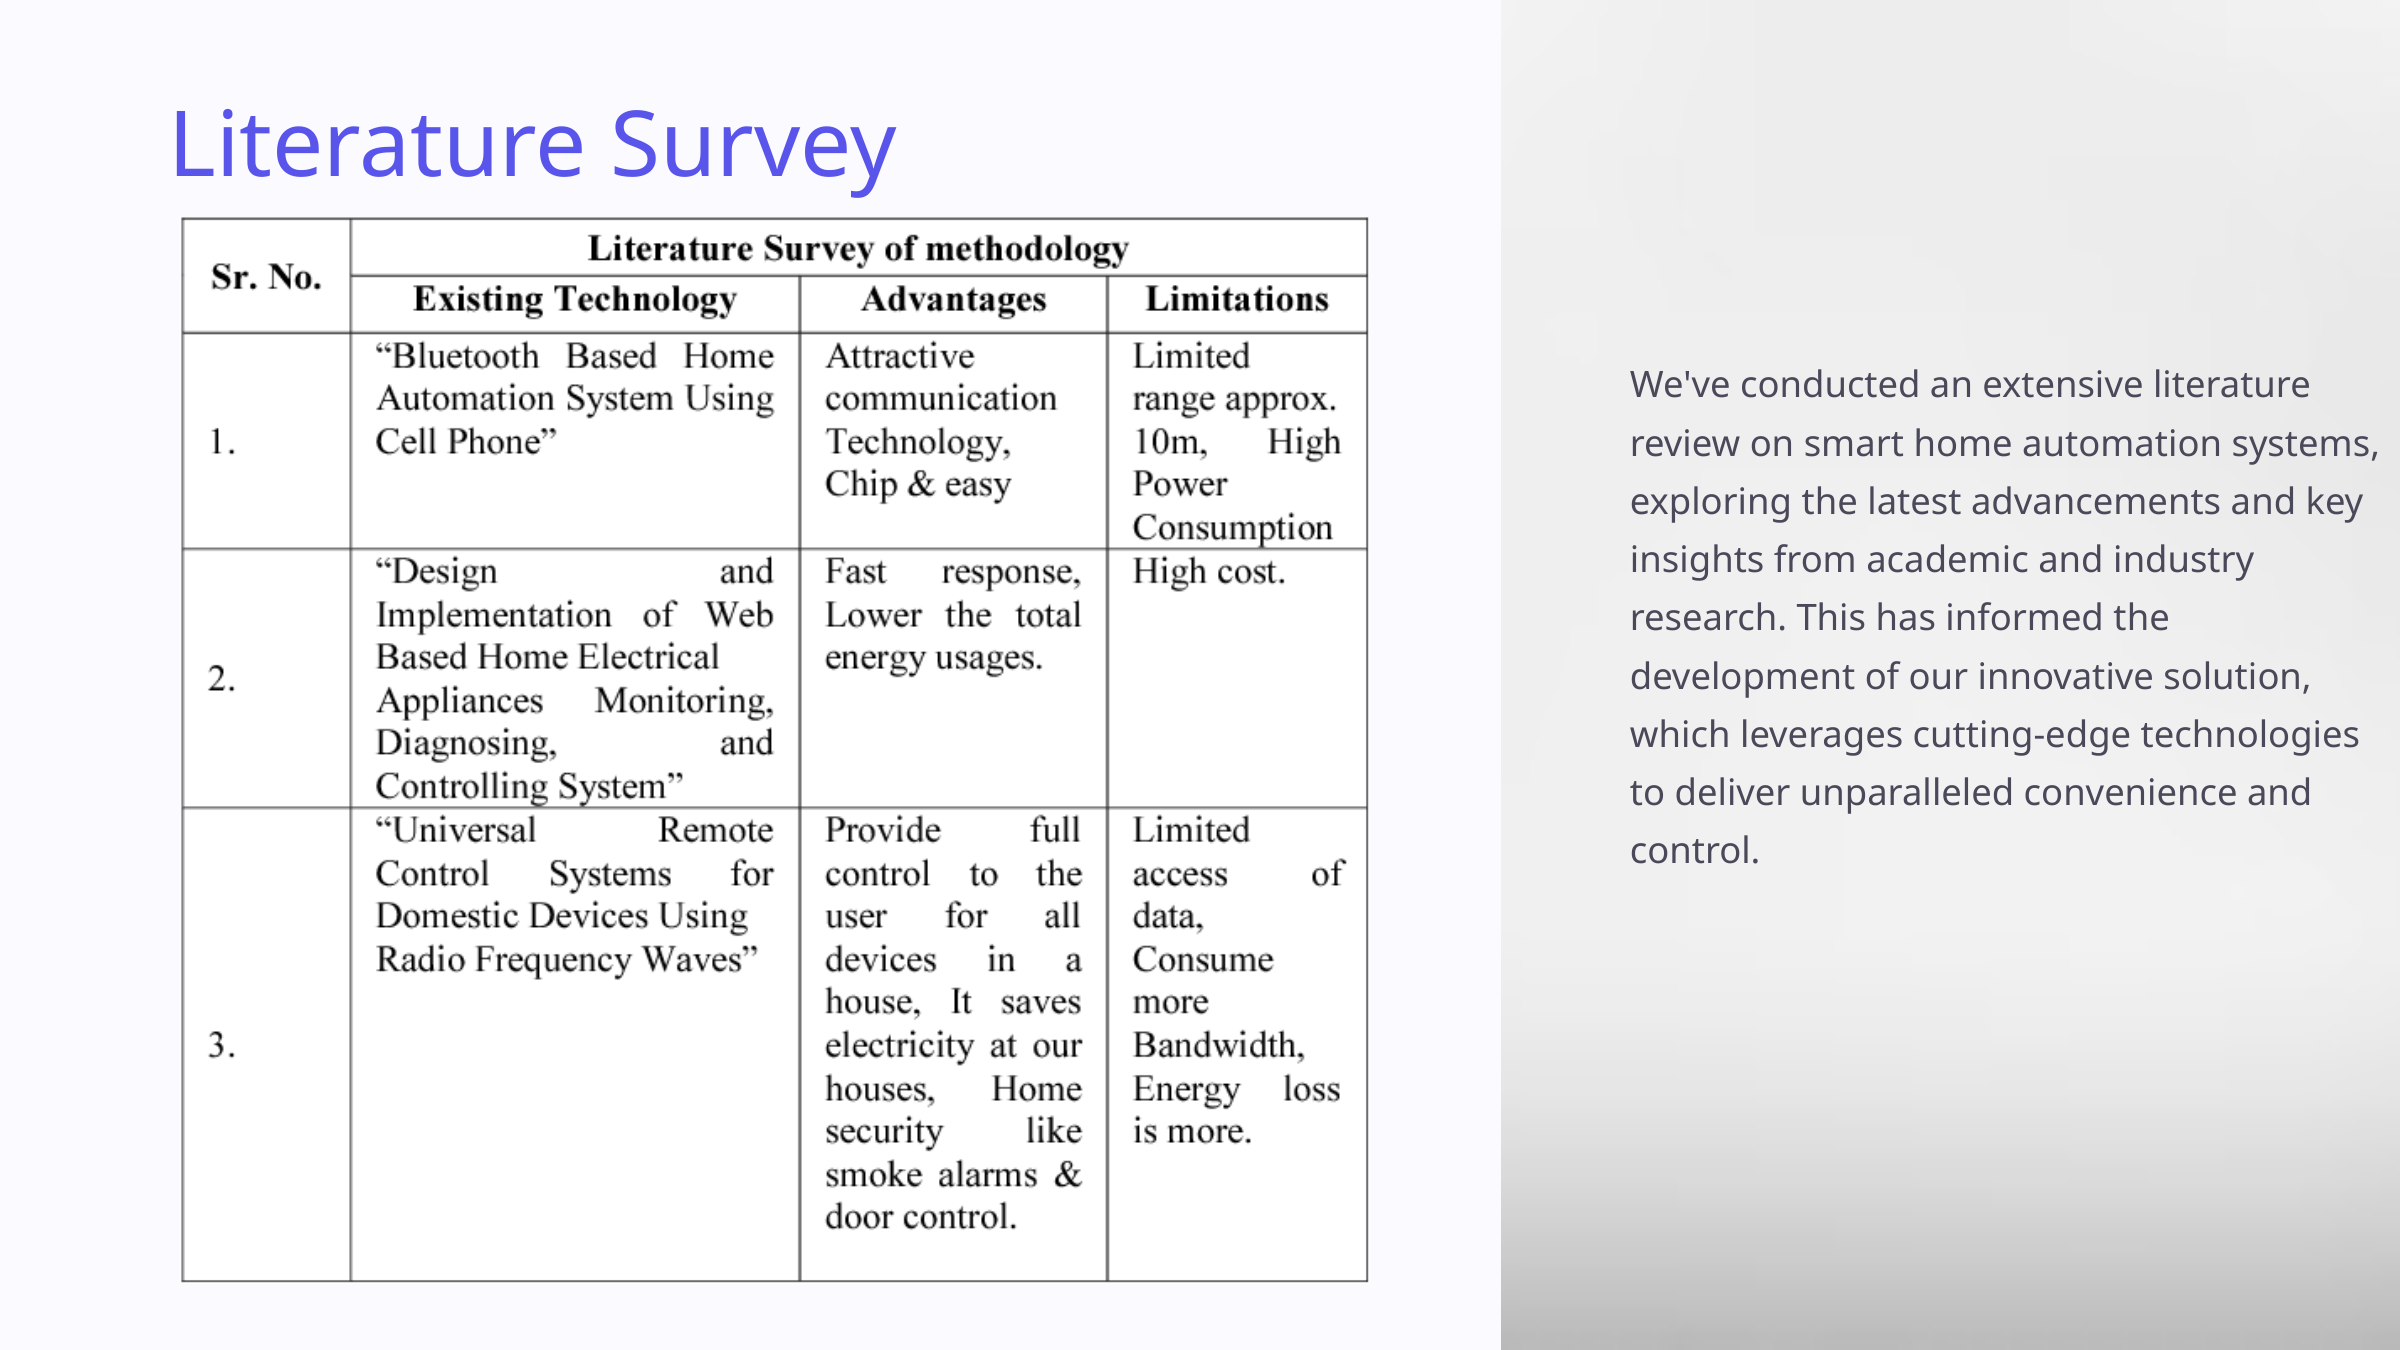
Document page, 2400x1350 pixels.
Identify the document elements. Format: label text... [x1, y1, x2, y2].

picture [180, 217, 1370, 1284]
text_box Literature Survey [154, 73, 1066, 188]
picture [1501, 0, 2400, 1350]
text_box [0, 0, 1501, 1350]
